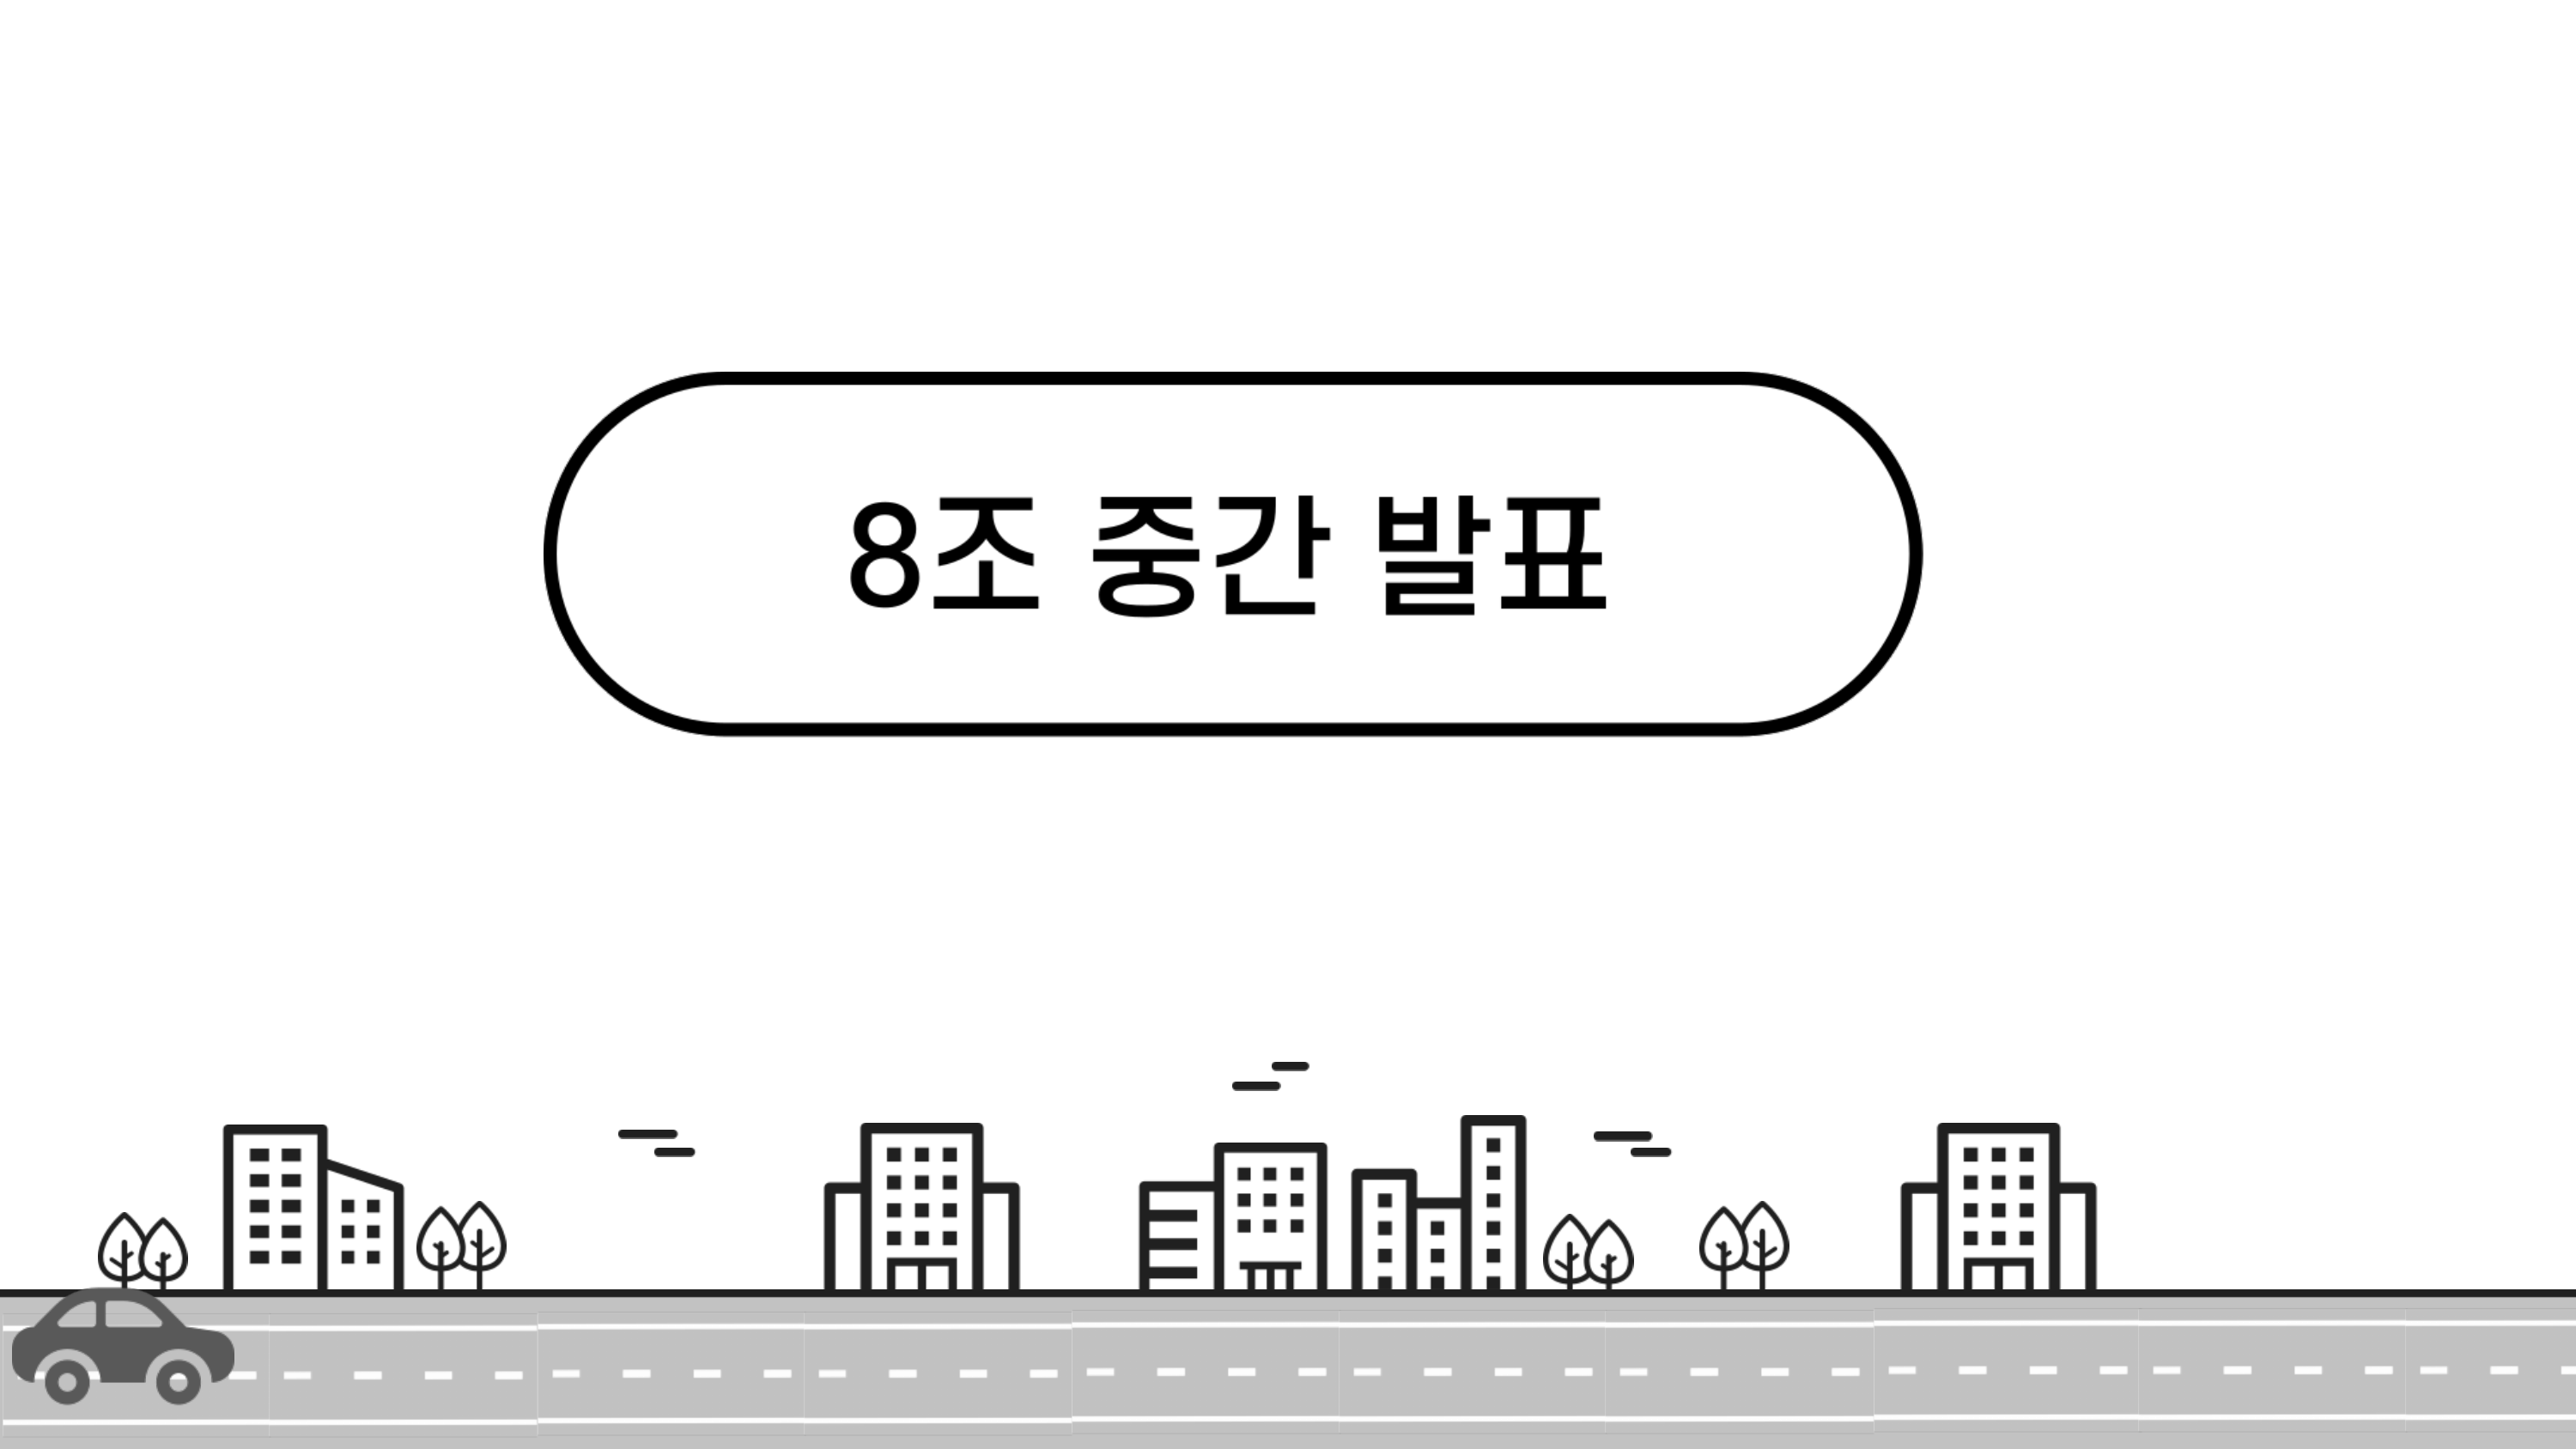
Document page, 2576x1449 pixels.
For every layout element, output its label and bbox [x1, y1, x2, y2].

picture [1631, 1148, 1674, 1158]
picture [1272, 1062, 1310, 1072]
picture [1593, 1131, 1654, 1142]
picture [618, 1130, 678, 1140]
picture [654, 1148, 696, 1158]
picture [0, 372, 2287, 762]
picture [1232, 1082, 1281, 1091]
picture [0, 1115, 2576, 1449]
